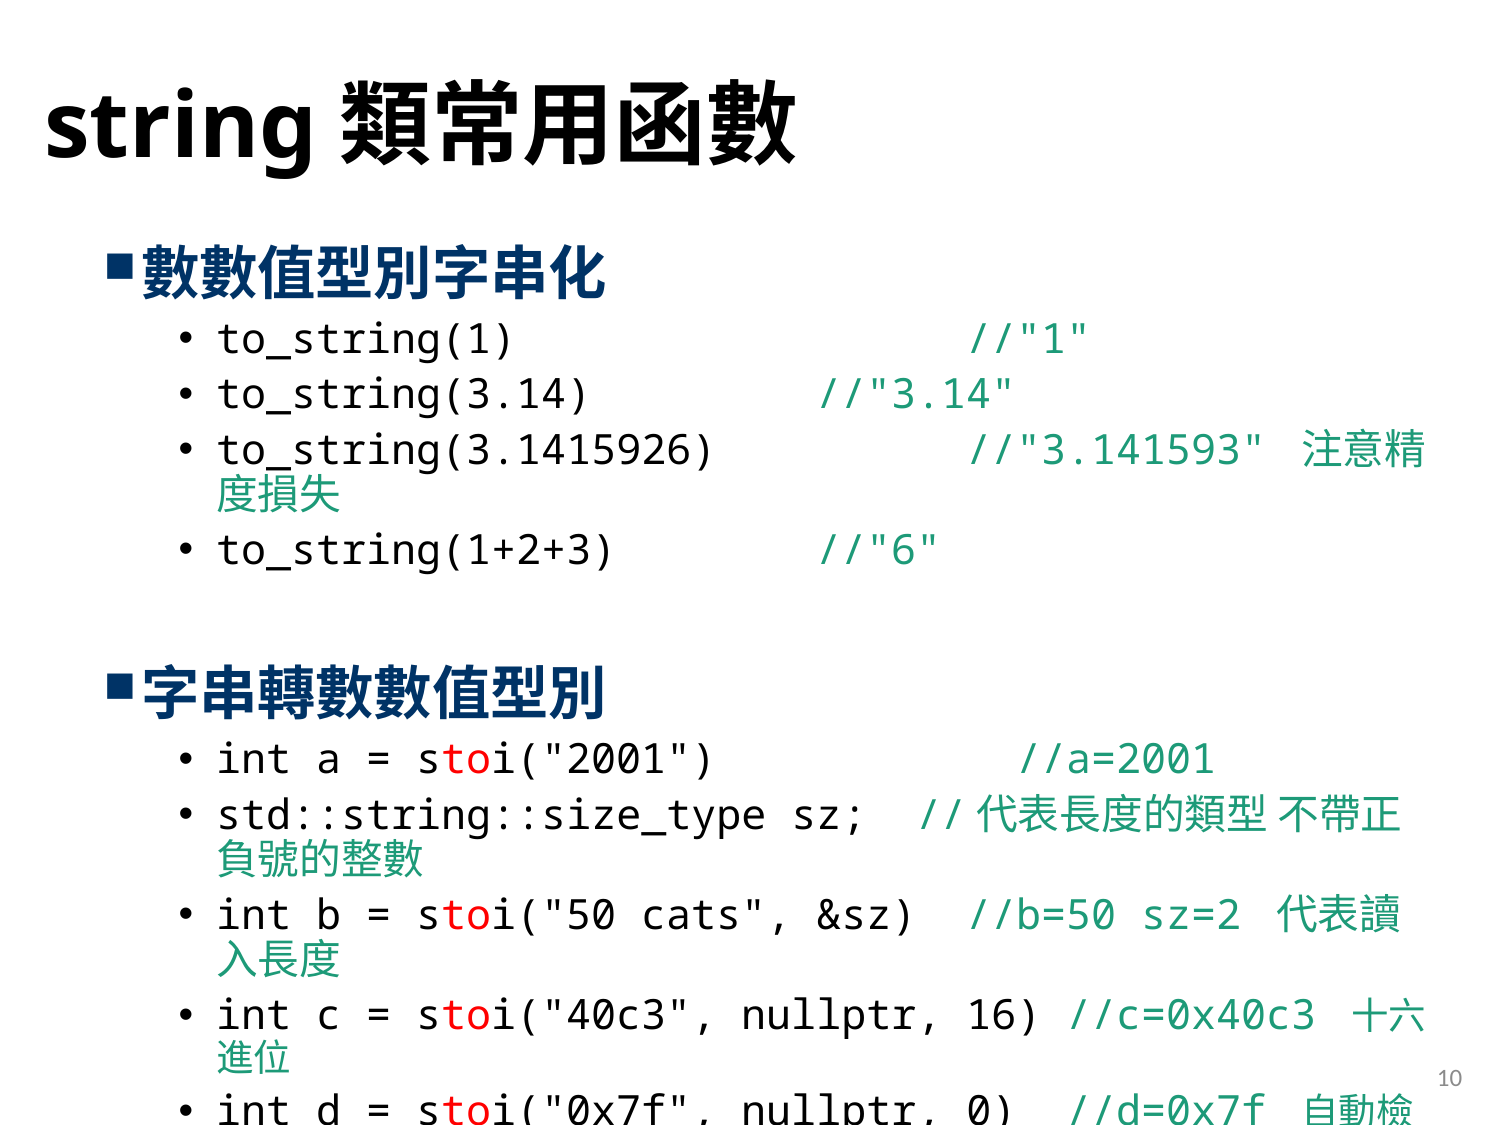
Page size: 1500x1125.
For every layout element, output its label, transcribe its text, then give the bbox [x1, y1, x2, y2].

slide_number 10 [1139, 1046, 1478, 1107]
title string類常用函數 [29, 19, 1324, 237]
list 數數值型別字串化 to_string(1) //"1" to_string(3.14) //"3.14" to_string(3.1415926) //"3.141593" 注意精度損失 to_string(1+2+3) //"6" 字串轉數數值型別 int a = stoi("2001") //a=2001 std::string::size_type sz; //代表長度的類型 不帶正負號的整數 int b = stoi("50 cats", &sz) //b=50 sz=2 代表讀入長度 int c = stoi("40c3", nullptr, 16) //c=0x40c3 十六進位 int d = stoi("0x7f", nullptr, 0) //d=0x7f 自動檢查進制 double e = stod("34.5") //e=34.5 [88, 236, 1447, 1016]
